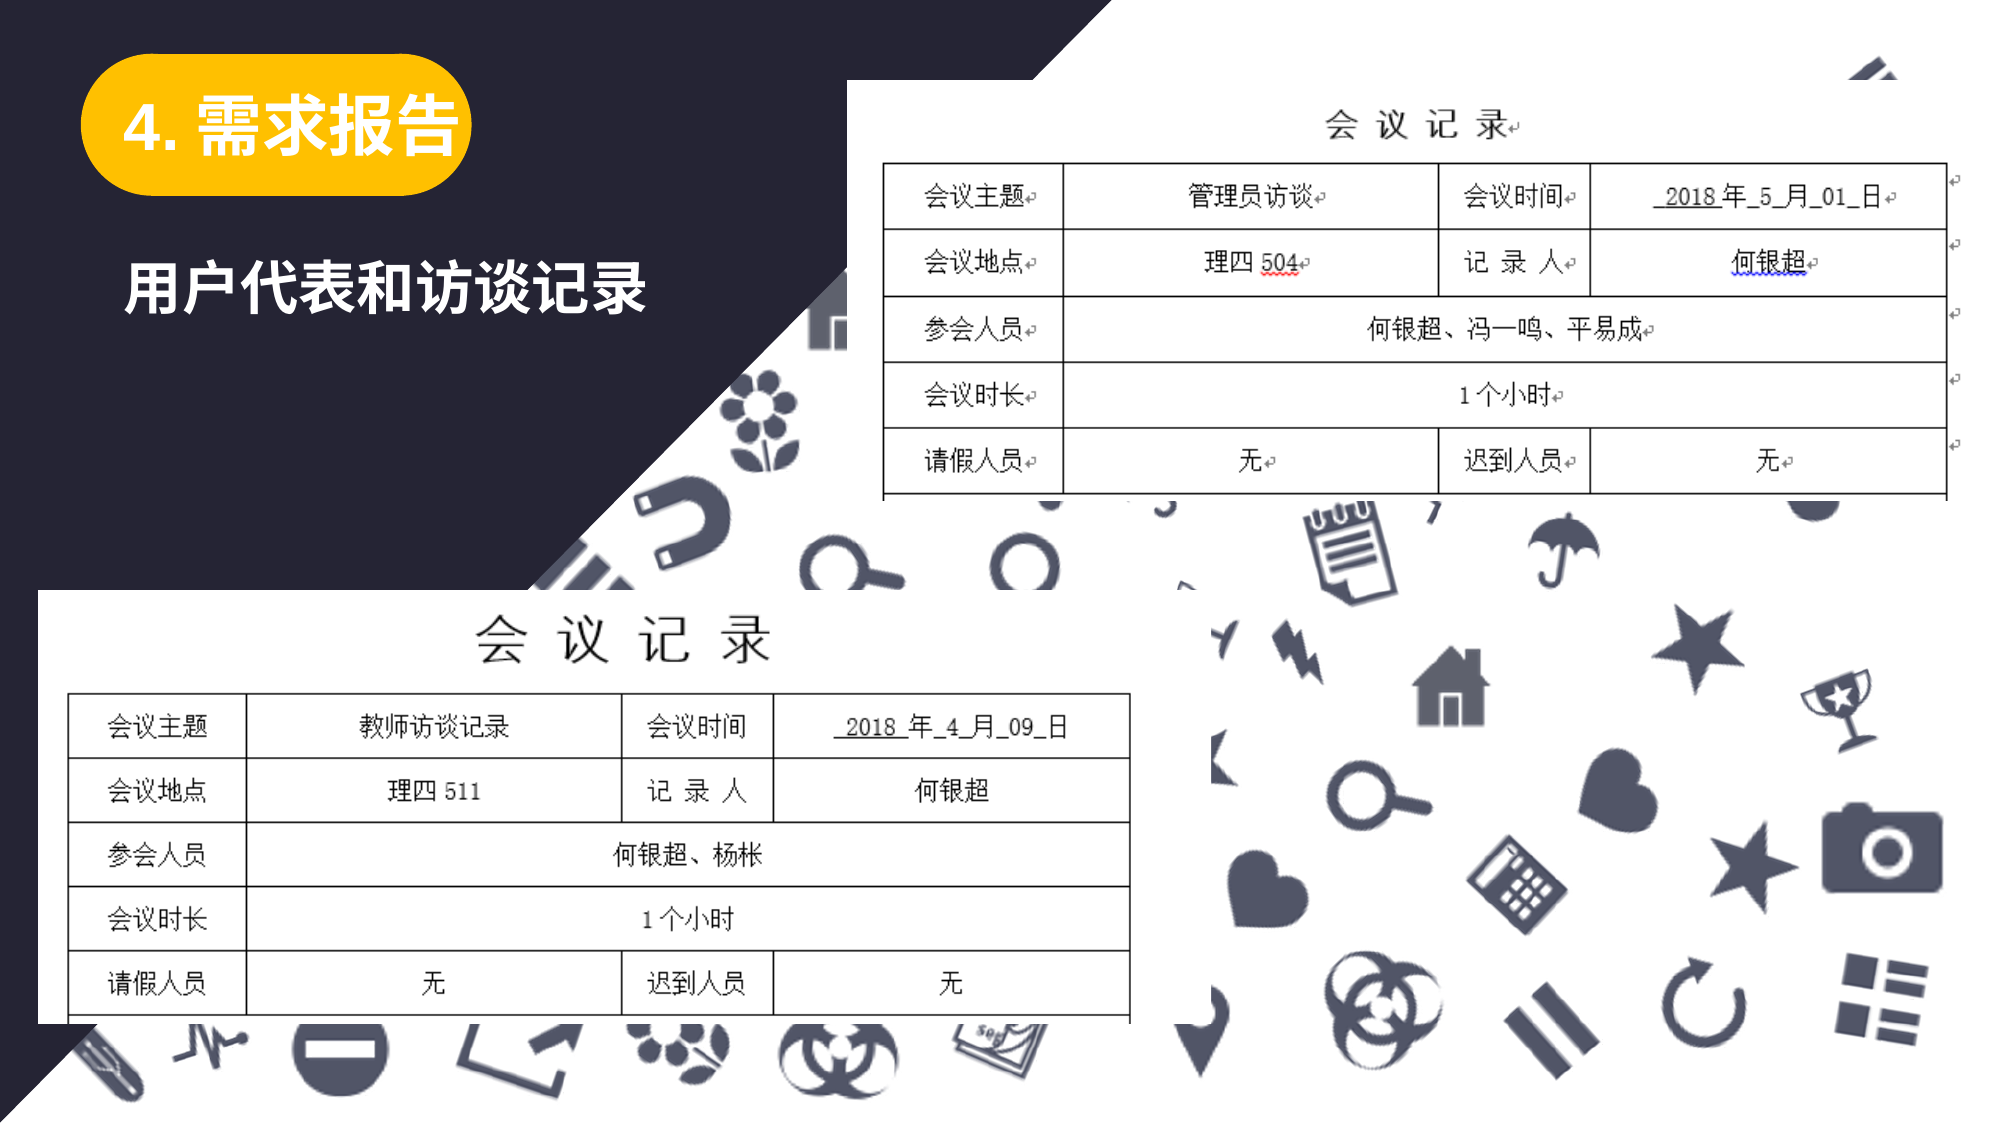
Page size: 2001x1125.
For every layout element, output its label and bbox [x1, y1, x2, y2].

text_box [81, 54, 471, 195]
picture [0, 0, 2000, 1125]
